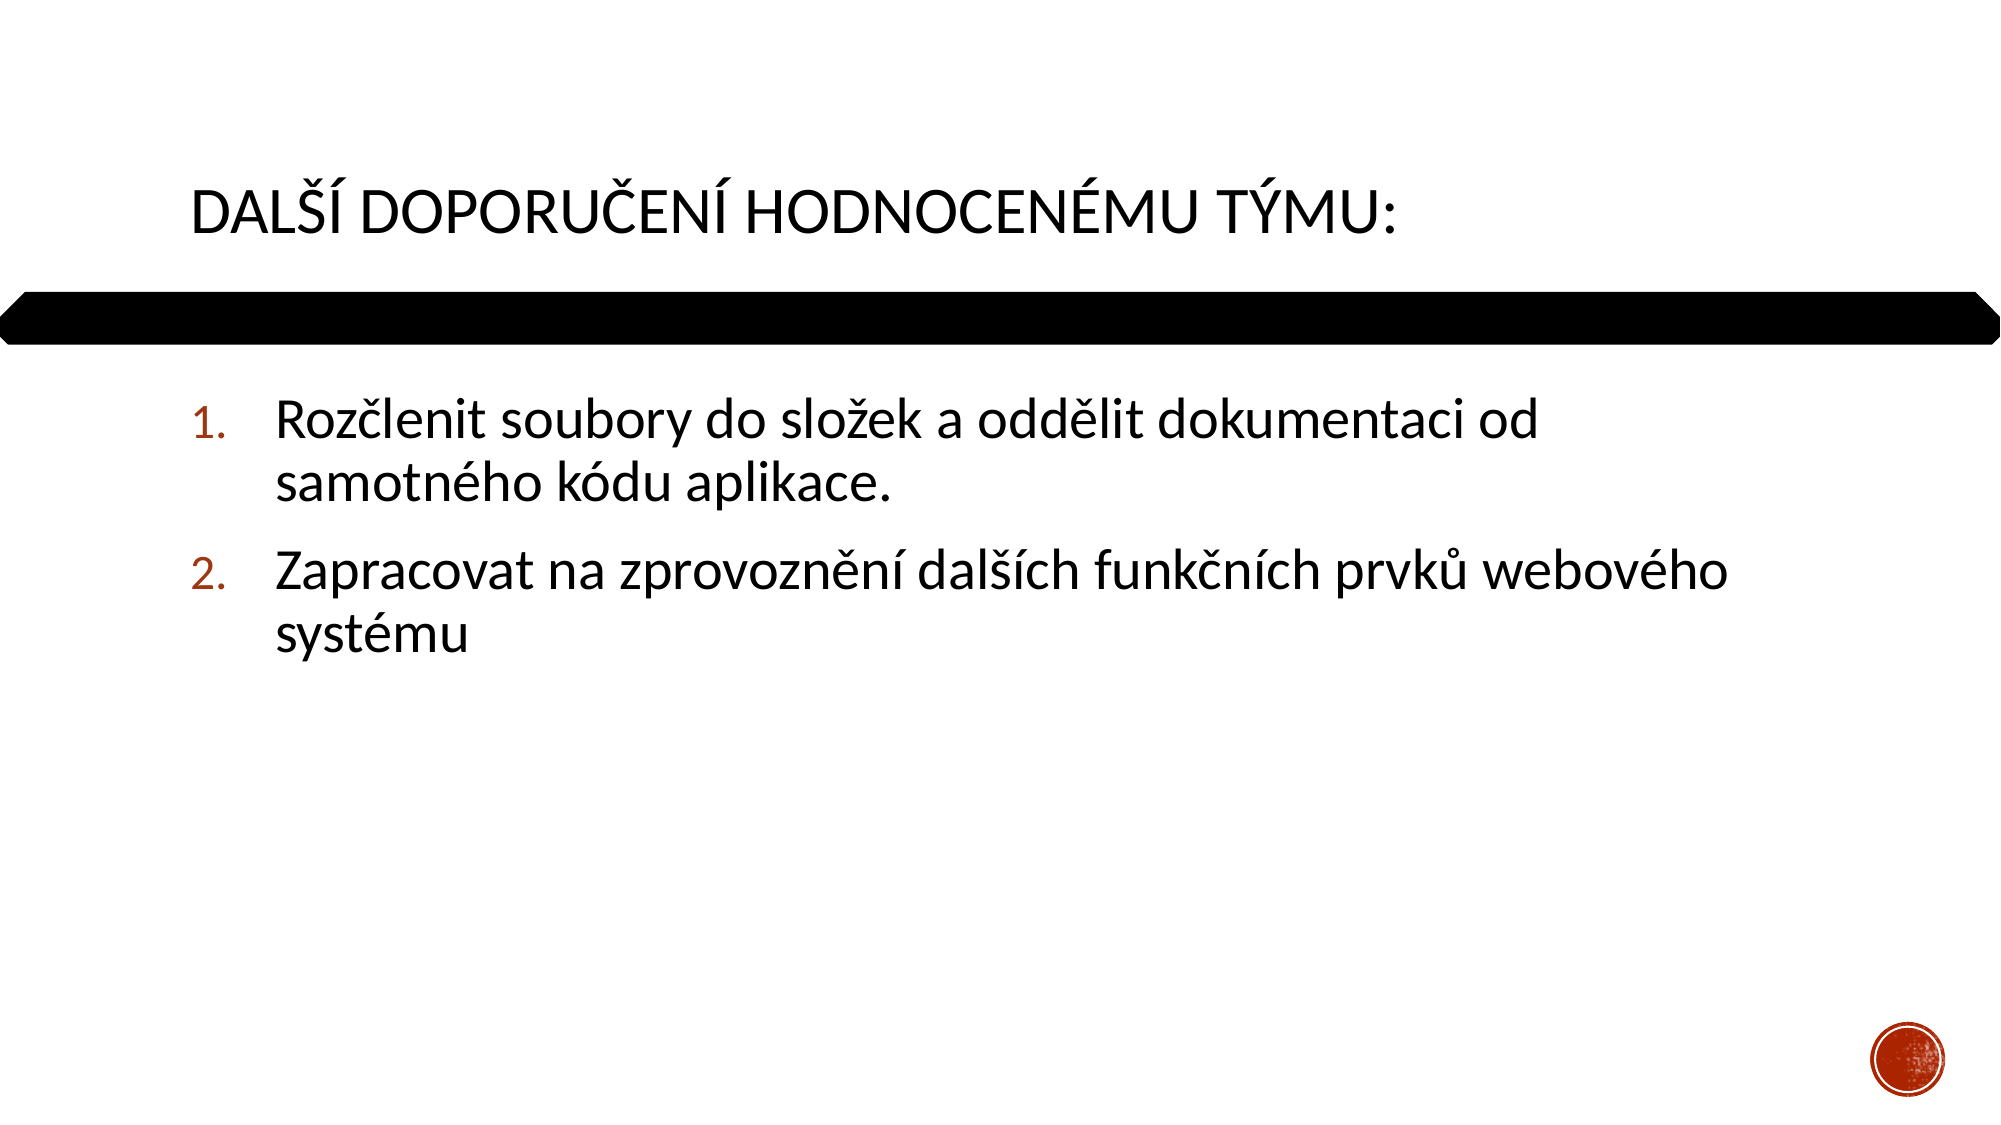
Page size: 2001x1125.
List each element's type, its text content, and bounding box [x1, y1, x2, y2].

title Další doporučení hodnocenému týmu: [175, 79, 1826, 292]
list Rozčlenit soubory do složek a oddělit dokumentaci od samotného kódu aplikace. Zapracovat na zprovoznění dalších funkčních prvků webového systému [175, 381, 1826, 1046]
text_box [0, 292, 2000, 344]
picture [1870, 1021, 1946, 1097]
